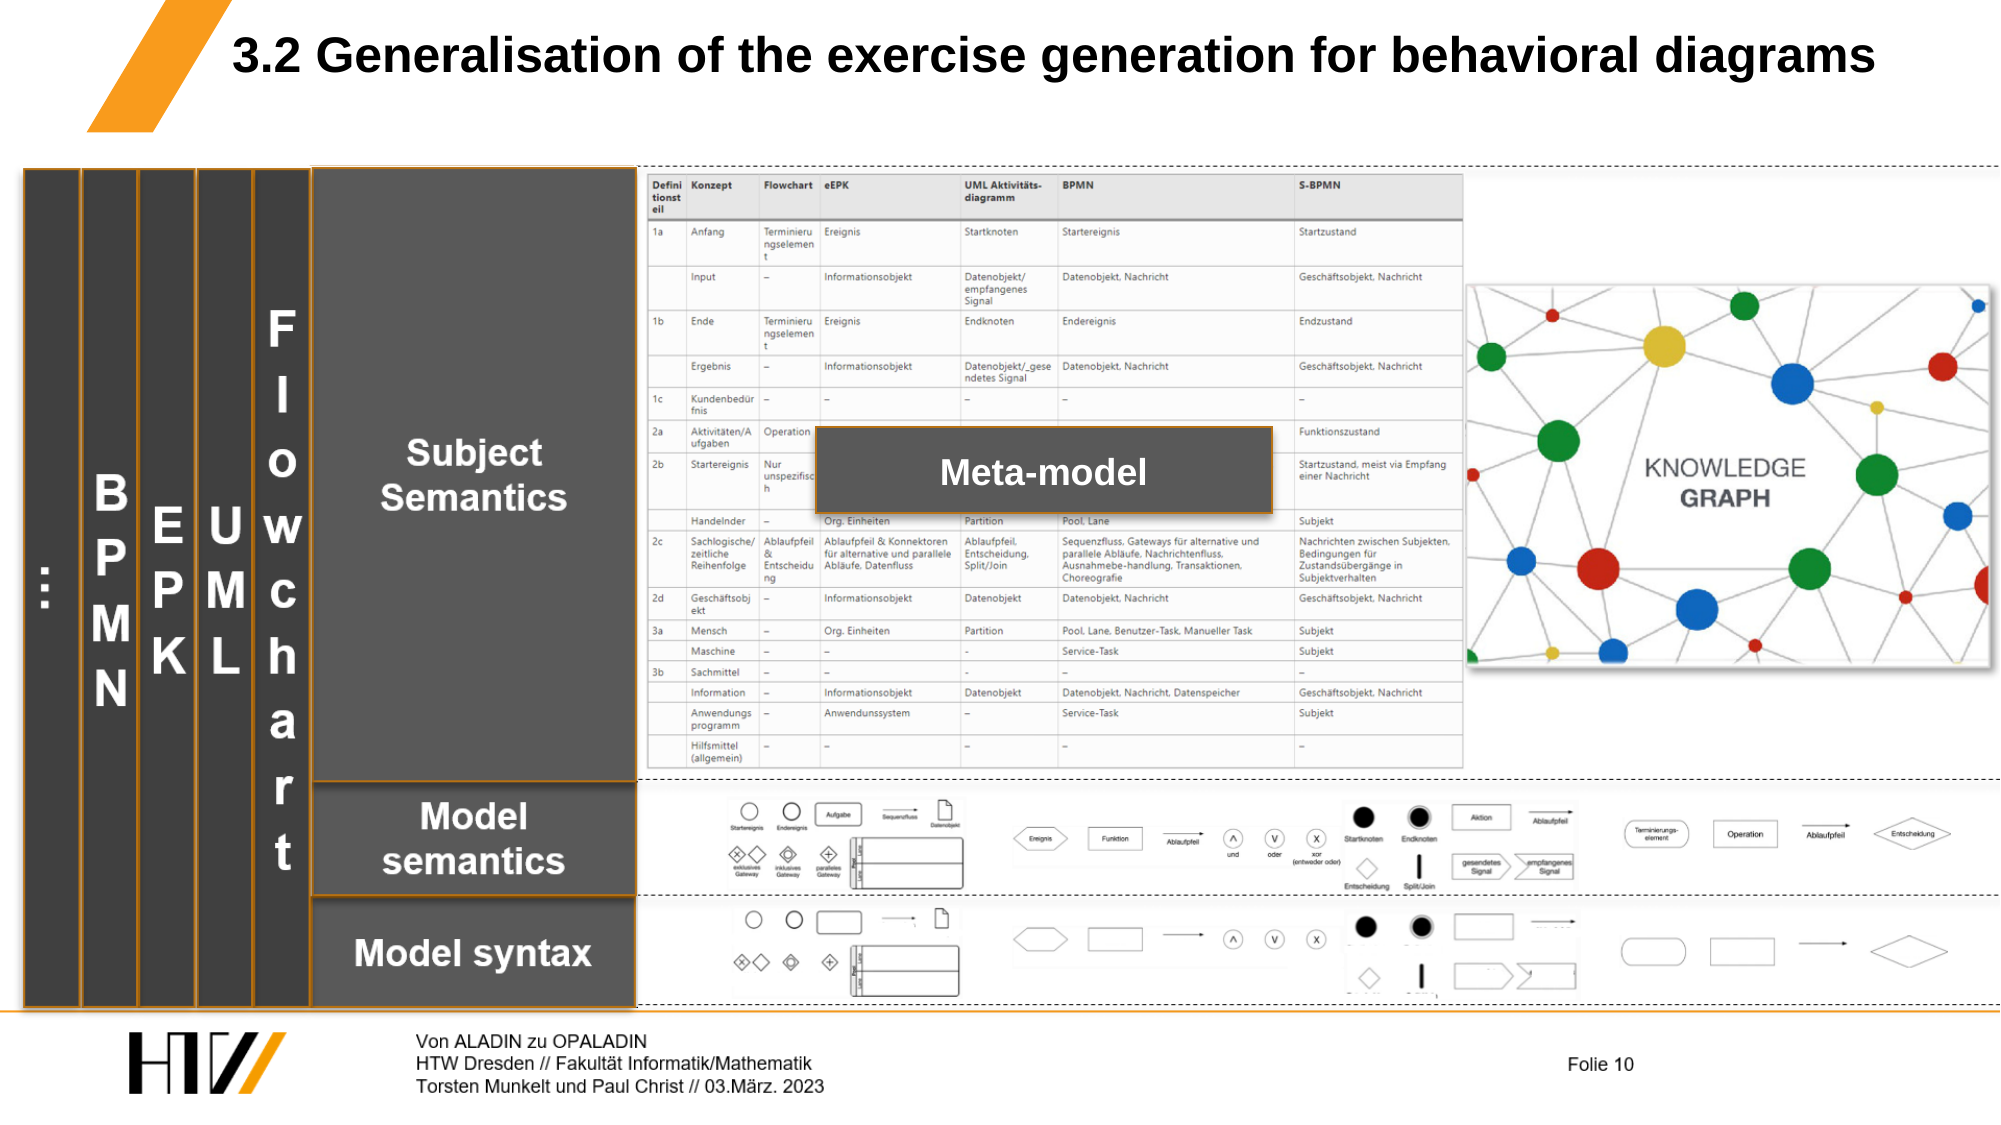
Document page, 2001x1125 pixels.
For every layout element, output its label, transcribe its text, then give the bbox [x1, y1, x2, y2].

title 3.2 Generalisation of the exercise generation for behavioral diagrams [232, 40, 1908, 144]
picture [0, 149, 2000, 1122]
